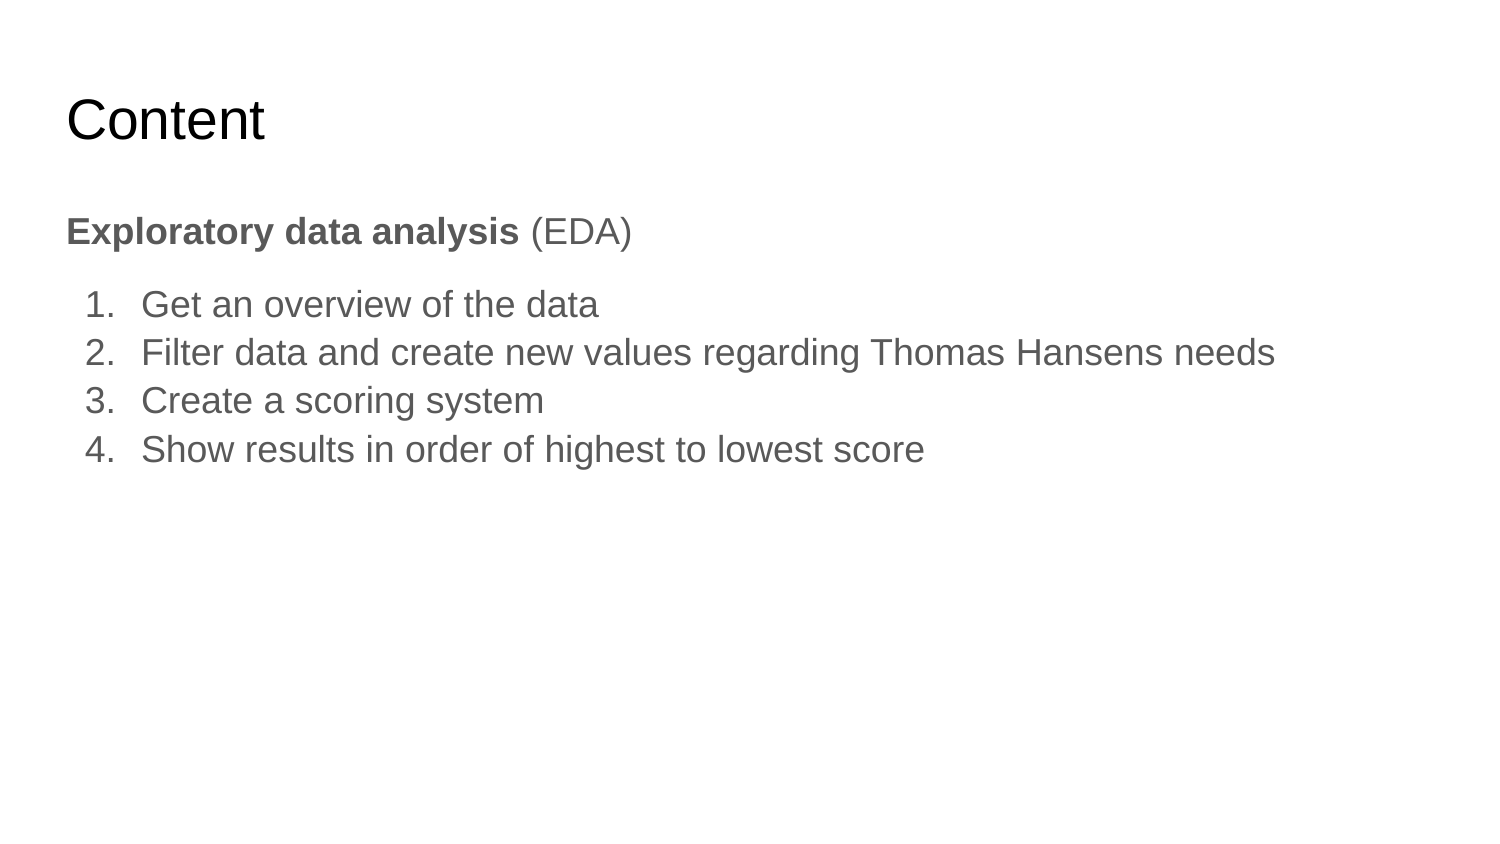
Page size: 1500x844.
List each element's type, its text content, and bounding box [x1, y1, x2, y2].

list Exploratory data analysis (EDA) Get an overview of the data Filter data and create new values regarding Thomas Hansens needs Create a scoring system Show results in order of highest to lowest score [51, 189, 1449, 750]
title Content [51, 72, 1449, 167]
